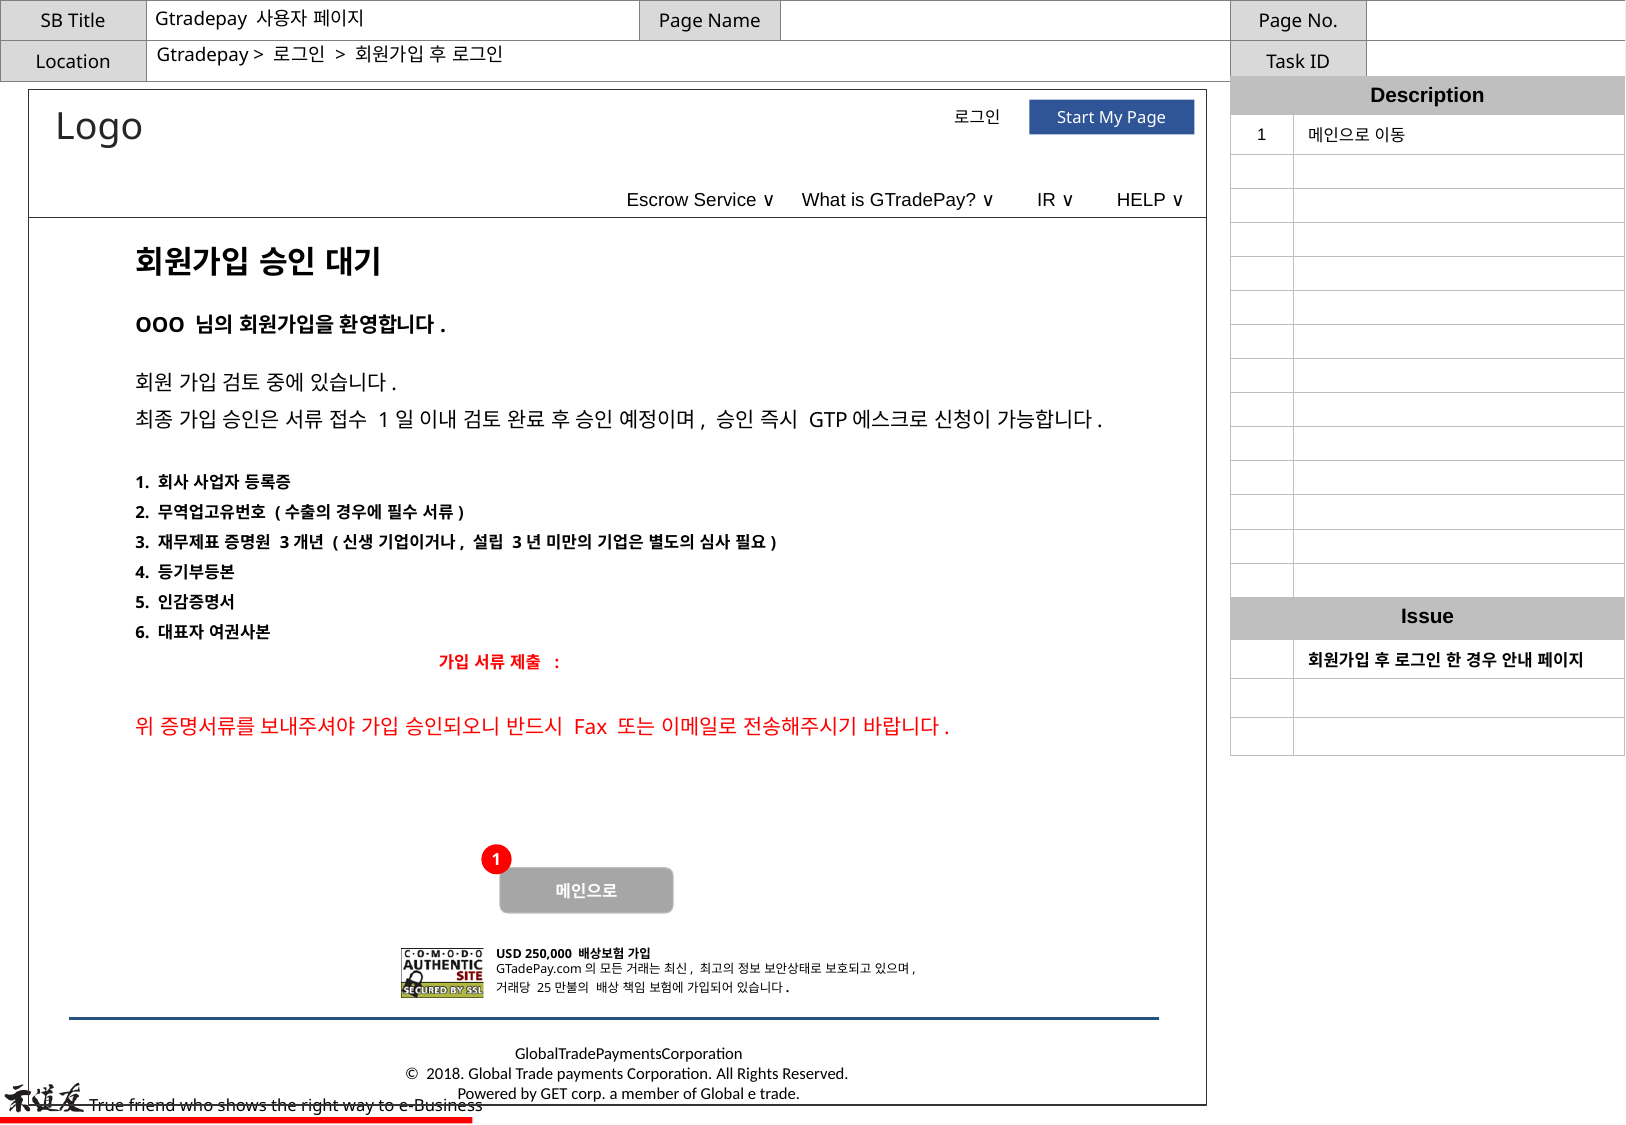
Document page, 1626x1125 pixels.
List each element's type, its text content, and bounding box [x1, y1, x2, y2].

table_cell [1231, 223, 1293, 256]
table_cell [1294, 257, 1624, 290]
text_box USD 250,000 배상보험 가입 GTadePay.com의 모든 거래는 최신, 최고의 정보 보안상태로 보호되고 있으며, 거래당 25만불의 배상 책임 보험에 가입되어 있습니다. [481, 938, 1030, 1004]
table_cell [1231, 461, 1293, 494]
table_cell [1231, 291, 1293, 324]
text_box OOO 님의 회원가입을 환영합니다. 회원 가입 검토 중에 있습니다. 최종 가입 승인은 서류 접수 1일 이내 검토 완료 후 승인 예정이며, 승인 즉시 GTP에스크로 신청이 가능합니다. 1. 회사 사업자 등록증 2. 무역업고유번호 (수출의 경우에 필수 서류) 3. 재무제표 증명원 3개년 (신생 기업이거나, 설립 3년 미만의 기업은 별도의 심사 필요) 4. 등기부등본 5. 인감증명서 6. 대표자 여권사본 가입 서류 제출 : 위 증명서류를 보내주셔야 가입 승인되오니 반드시 Fax 또는 이메일로 전송해주시기 바랍니다. [120, 292, 1178, 747]
text_box [28, 218, 1208, 1106]
table_cell [1294, 427, 1624, 460]
table_cell [1231, 393, 1293, 426]
text_box 회원가입 승인 대기 [120, 234, 811, 287]
table_cell [1231, 530, 1293, 563]
table_cell [1231, 679, 1293, 717]
table_cell [1294, 461, 1624, 494]
table_cell [1231, 189, 1293, 222]
table_cell [1231, 718, 1293, 755]
table_cell [1294, 679, 1624, 717]
table_cell [1294, 291, 1624, 324]
table_cell 메인으로 이동 [1294, 115, 1624, 154]
table_cell [1231, 325, 1293, 358]
picture [0, 1082, 88, 1114]
table_cell [1294, 530, 1624, 563]
text_box Start My Page [1029, 99, 1195, 135]
text_box Gtradepay > 로그인 > 회원가입 후 로그인 [150, 37, 639, 73]
table_cell [1294, 718, 1624, 755]
table_cell [1231, 564, 1293, 597]
table_cell [1294, 155, 1624, 188]
table_cell [1294, 564, 1624, 597]
table_cell [1231, 640, 1293, 678]
table_cell [1231, 427, 1293, 460]
table_cell [1231, 257, 1293, 290]
table_cell [1231, 495, 1293, 529]
table_cell [1231, 359, 1293, 392]
table_cell 회원가입 후 로그인 한 경우 안내 페이지 [1294, 640, 1624, 678]
table_cell 1 [1231, 115, 1293, 154]
text_box 1 [480, 843, 513, 876]
text_box 로그인 [939, 99, 1016, 135]
text_box 메인으로 [498, 866, 675, 915]
table_cell [1294, 359, 1624, 392]
title Gtradepay 사용자 페이지 [149, 2, 637, 38]
text_box Logo [40, 94, 159, 155]
table_cell [1231, 155, 1293, 188]
table_cell Issue [1231, 598, 1624, 639]
table_header Description [1231, 77, 1624, 114]
table_cell [1294, 325, 1624, 358]
text_box [28, 88, 1208, 218]
table_cell [1294, 189, 1624, 222]
table_cell [1294, 223, 1624, 256]
table_cell [1294, 495, 1624, 529]
table_cell [1294, 393, 1624, 426]
text_box GlobalTradePaymentsCorporation © 2018. Global Trade payments Corporation. All Rights Reserved. ​Powered by GET corp. a member of Global e trade. [67, 1035, 1191, 1111]
text_box Escrow Service ∨ What is GTradePay? ∨ IR ∨ HELP ∨ [611, 179, 1200, 218]
picture [398, 946, 484, 998]
